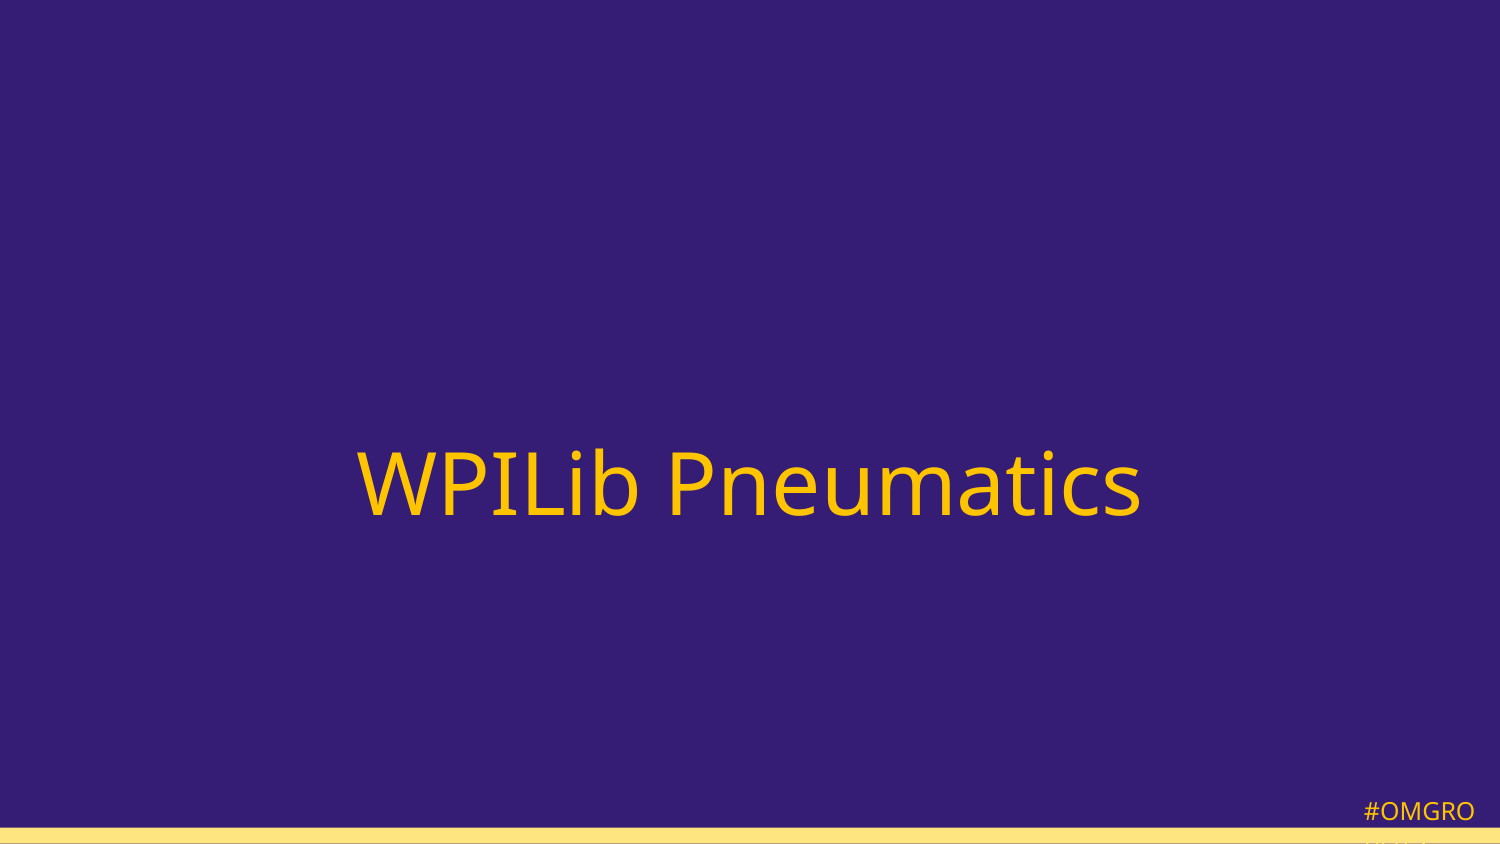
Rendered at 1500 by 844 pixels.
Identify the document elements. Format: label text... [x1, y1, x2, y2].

title WPILib Pneumatics [126, 296, 1374, 548]
